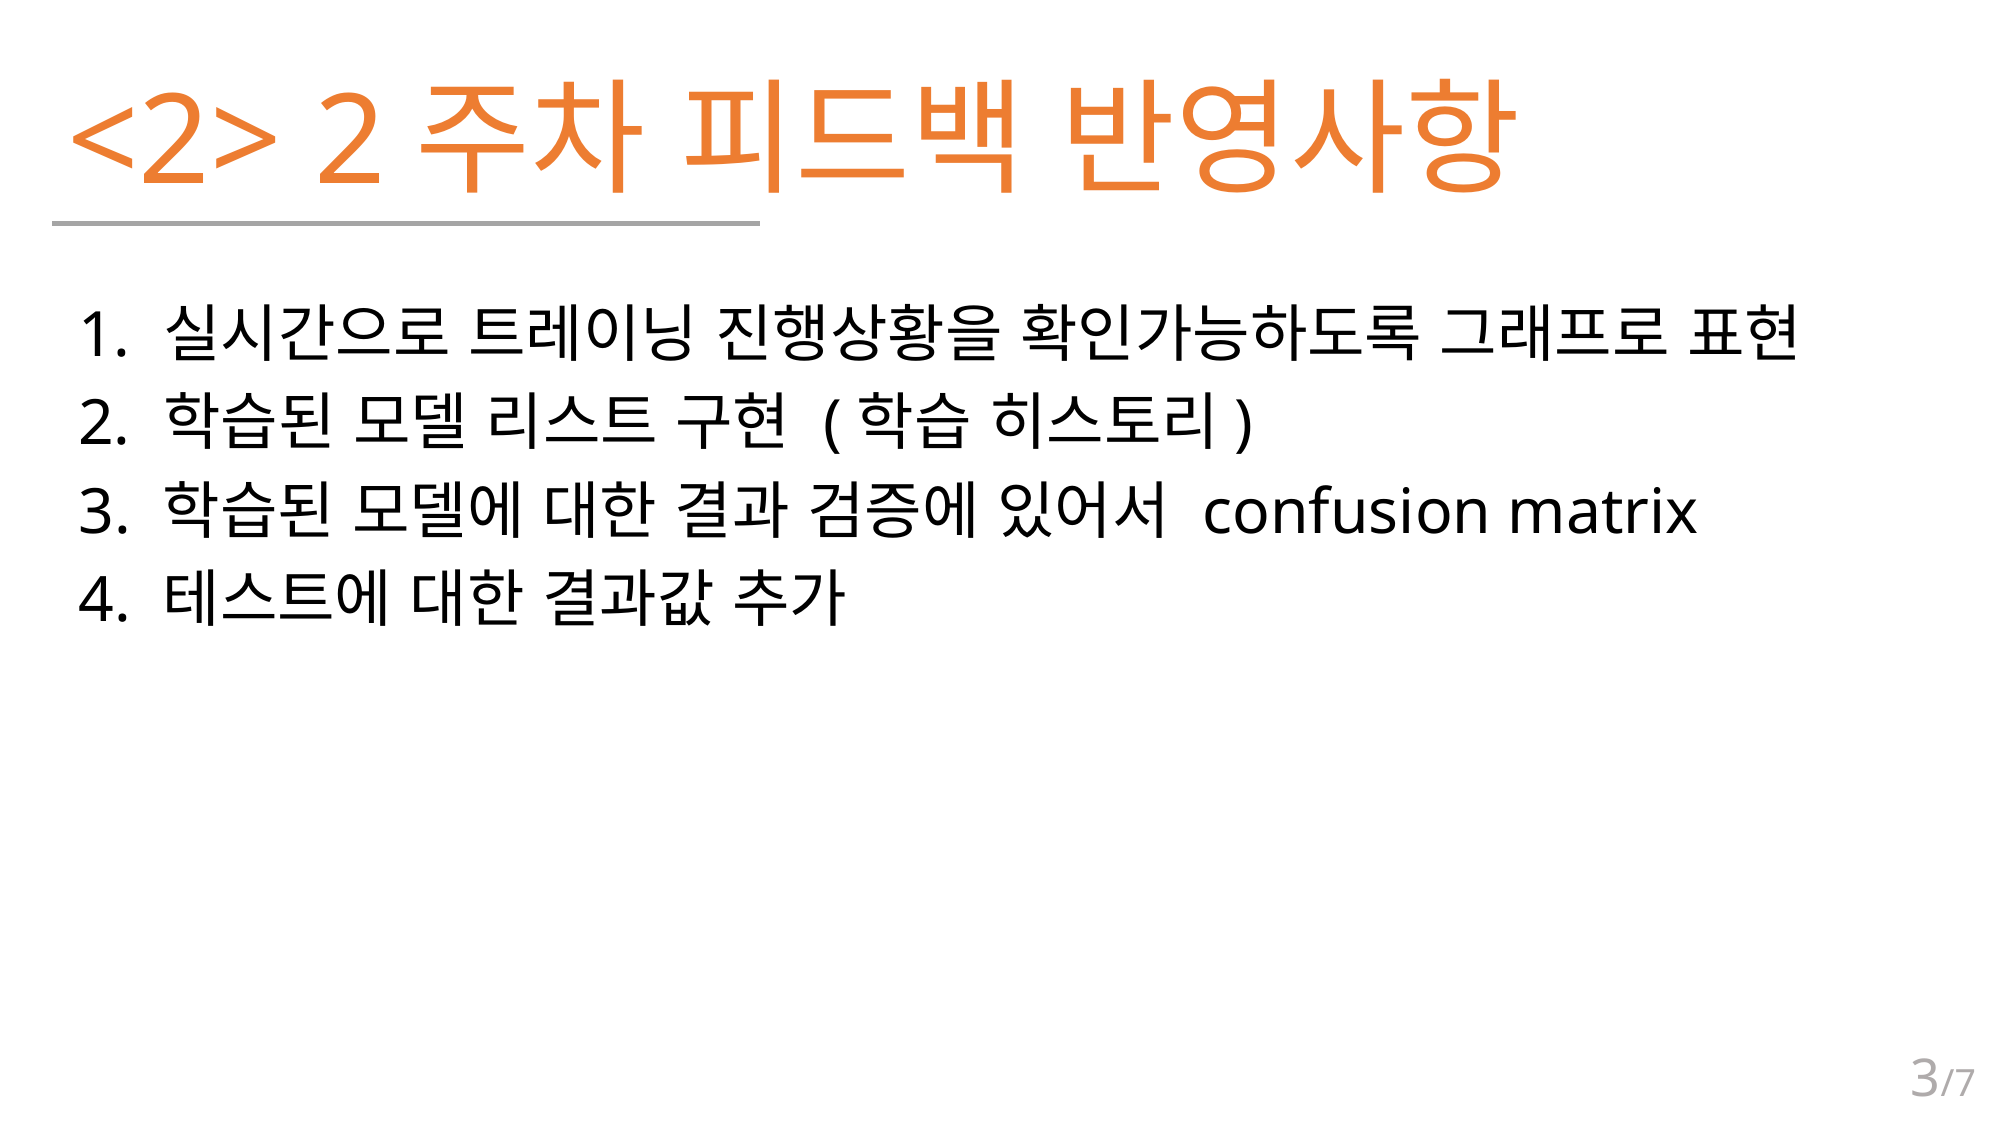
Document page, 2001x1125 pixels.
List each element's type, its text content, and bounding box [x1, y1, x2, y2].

text_box 3/7 [1896, 1037, 2000, 1115]
text_box 실시간으로 트레이닝 진행상황을 확인가능하도록 그래프로 표현 학습된 모델 리스트 구현 (학습 히스토리) 3. 학습된 모델에 대한 결과 검증에 있어서 confusion matrix 4. 테스트에 대한 결과값 추가 [63, 295, 1893, 1009]
title <2> 2주차 피드백 반영사항 [52, 33, 1778, 252]
